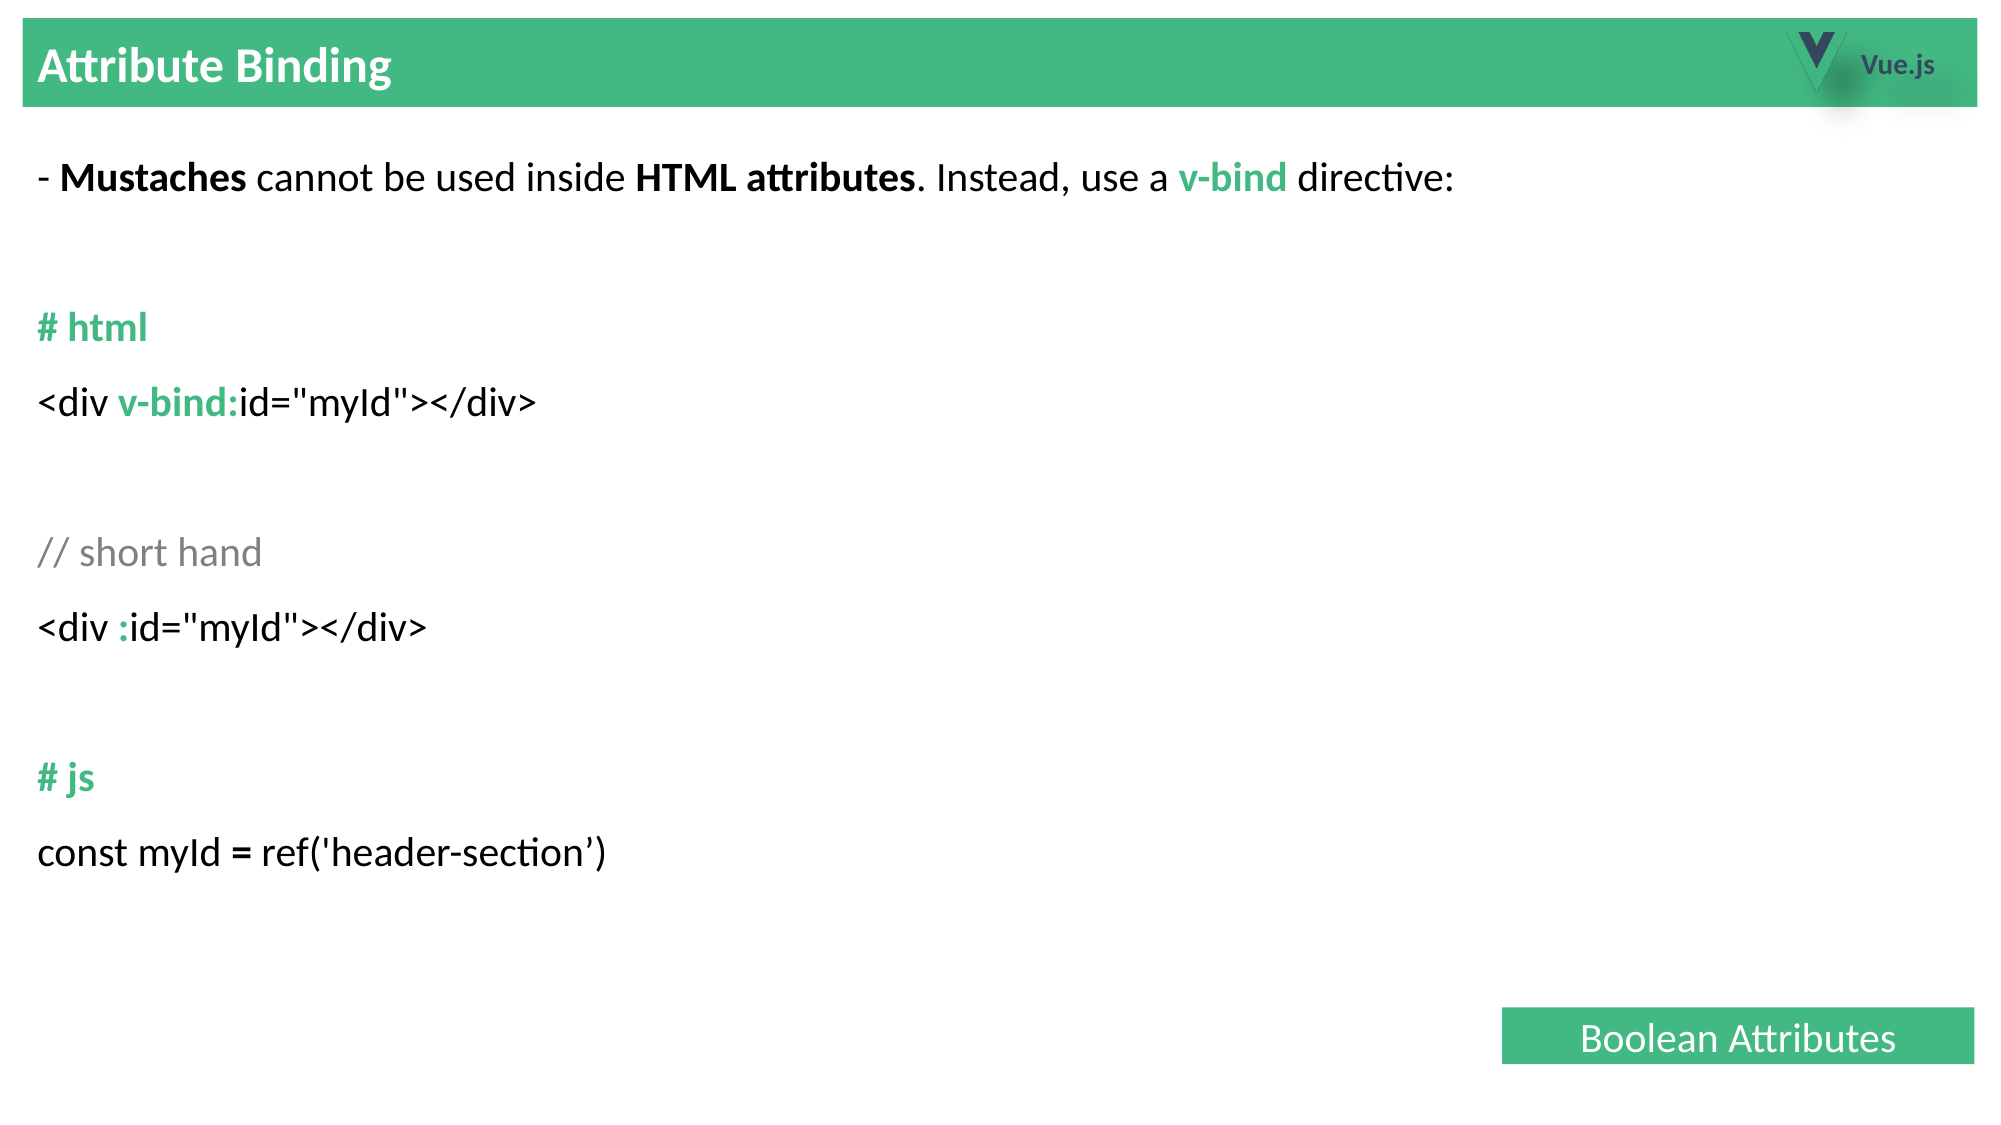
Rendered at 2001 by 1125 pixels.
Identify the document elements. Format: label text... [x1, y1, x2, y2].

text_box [22, 17, 1978, 107]
text_box Boolean Attributes [1501, 1006, 1975, 1065]
text_box - Mustaches cannot be used inside HTML attributes. Instead, use a v-bind directive: # html <div v-bind:id="myId"></div> // short hand <div :id="myId"></div> # js const myId = ref('header-section’) [22, 117, 1975, 882]
